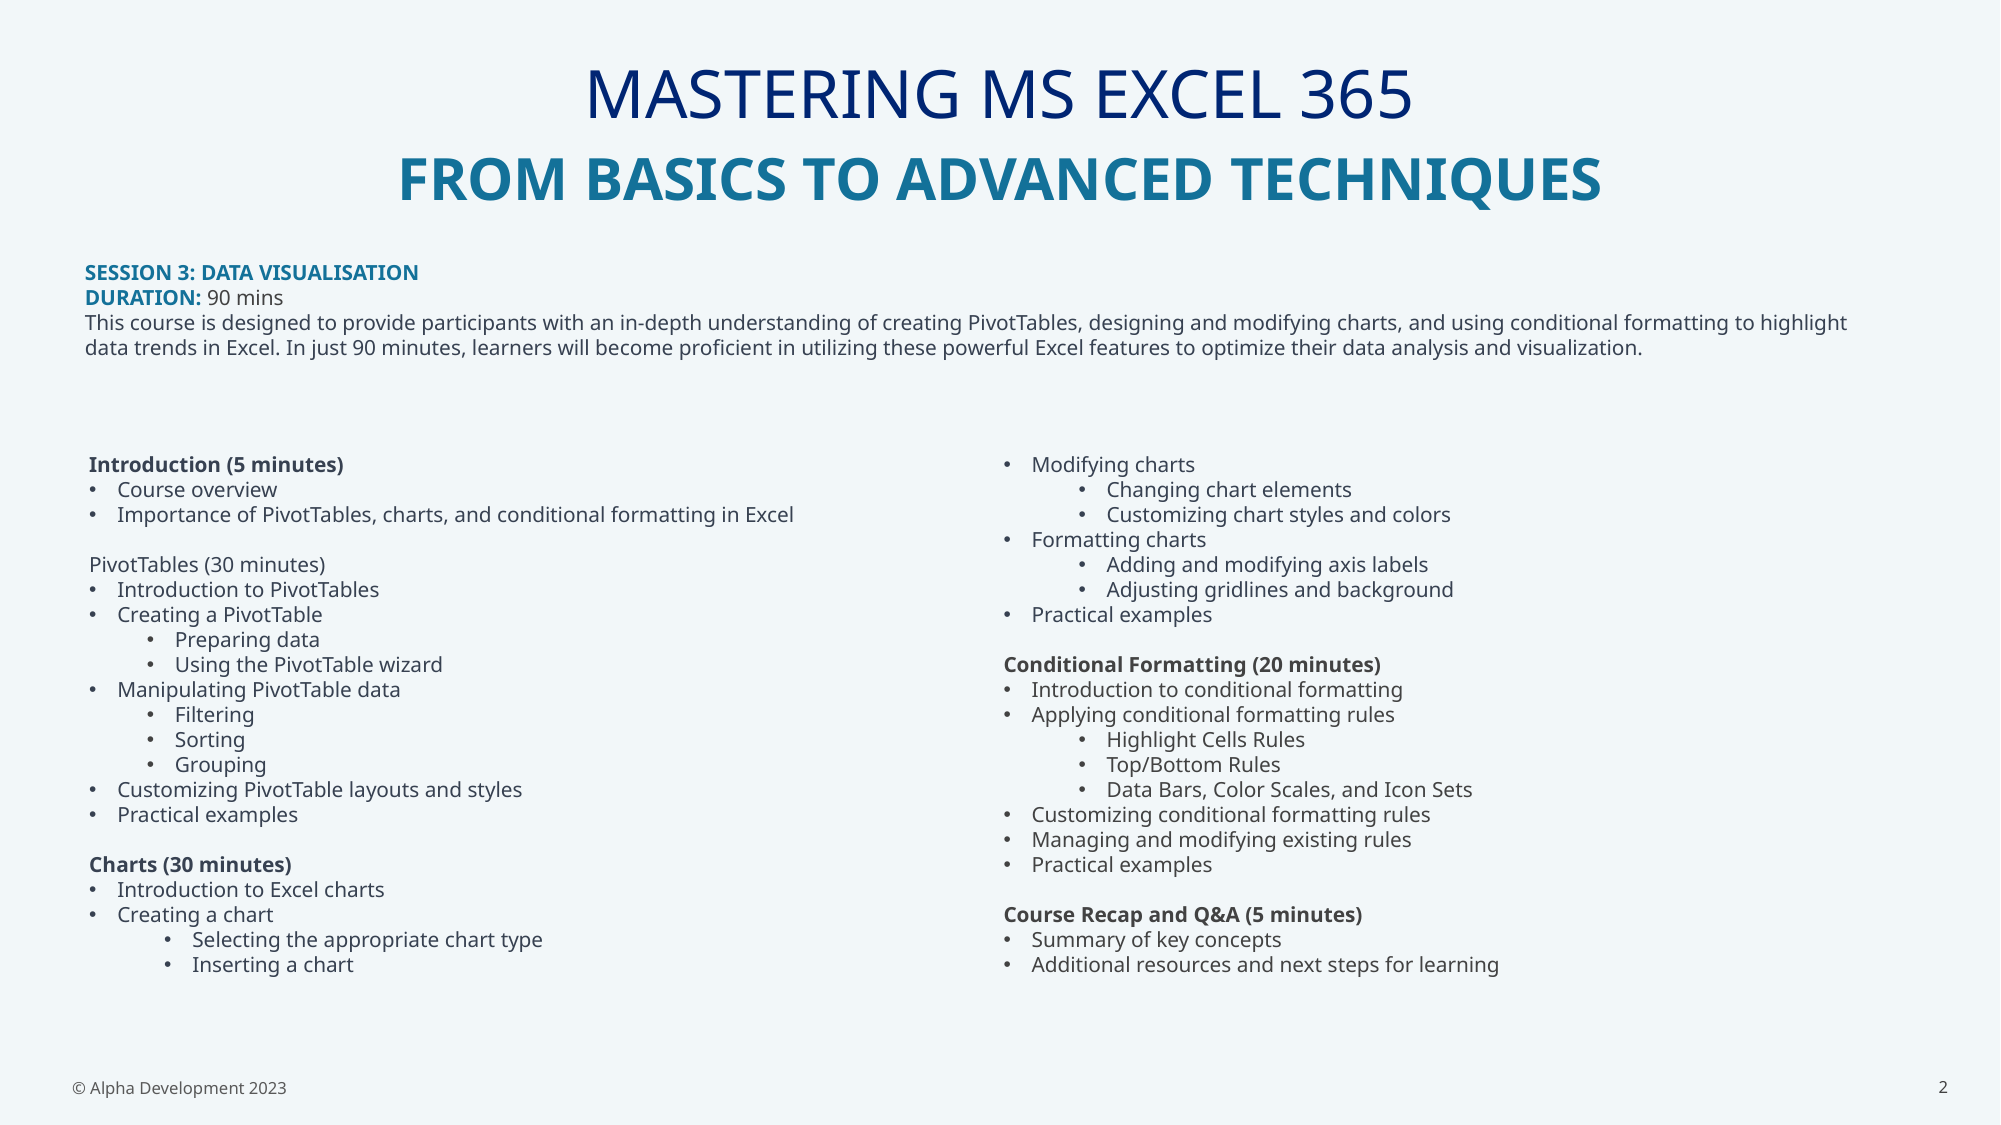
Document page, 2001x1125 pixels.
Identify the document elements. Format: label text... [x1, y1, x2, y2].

list FROM BASICS TO ADVANCED TECHNIQUES [350, 135, 1650, 189]
text_box Modifying charts Changing chart elements Customizing chart styles and colors Formatting charts Adding and modifying axis labels Adjusting gridlines and background Practical examples Conditional Formatting (20 minutes) Introduction to conditional formatting Applying conditional formatting rules Highlight Cells Rules Top/Bottom Rules Data Bars, Color Scales, and Icon Sets Customizing conditional formatting rules Managing and modifying existing rules Practical examples Course Recap and Q&A (5 minutes) Summary of key concepts Additional resources and next steps for learning [988, 444, 1884, 1009]
list Introduction (5 minutes) Course overview Importance of PivotTables, charts, and conditional formatting in Excel PivotTables (30 minutes) Introduction to PivotTables Creating a PivotTable Preparing data Using the PivotTable wizard Manipulating PivotTable data Filtering Sorting Grouping Customizing PivotTable layouts and styles Practical examples Charts (30 minutes) Introduction to Excel charts Creating a chart Selecting the appropriate chart type Inserting a chart [74, 444, 879, 1047]
title MASTERING MS EXCEL 365 [92, 44, 1908, 140]
text_box SESSION 3: DATA VISUALISATION DURATION: 90 mins This course is designed to provide participants with an in-depth understanding of creating PivotTables, designing and modifying charts, and using conditional formatting to highlight data trends in Excel. In just 90 minutes, learners will become proficient in utilizing these powerful Excel features to optimize their data analysis and visualization. [70, 252, 1908, 368]
